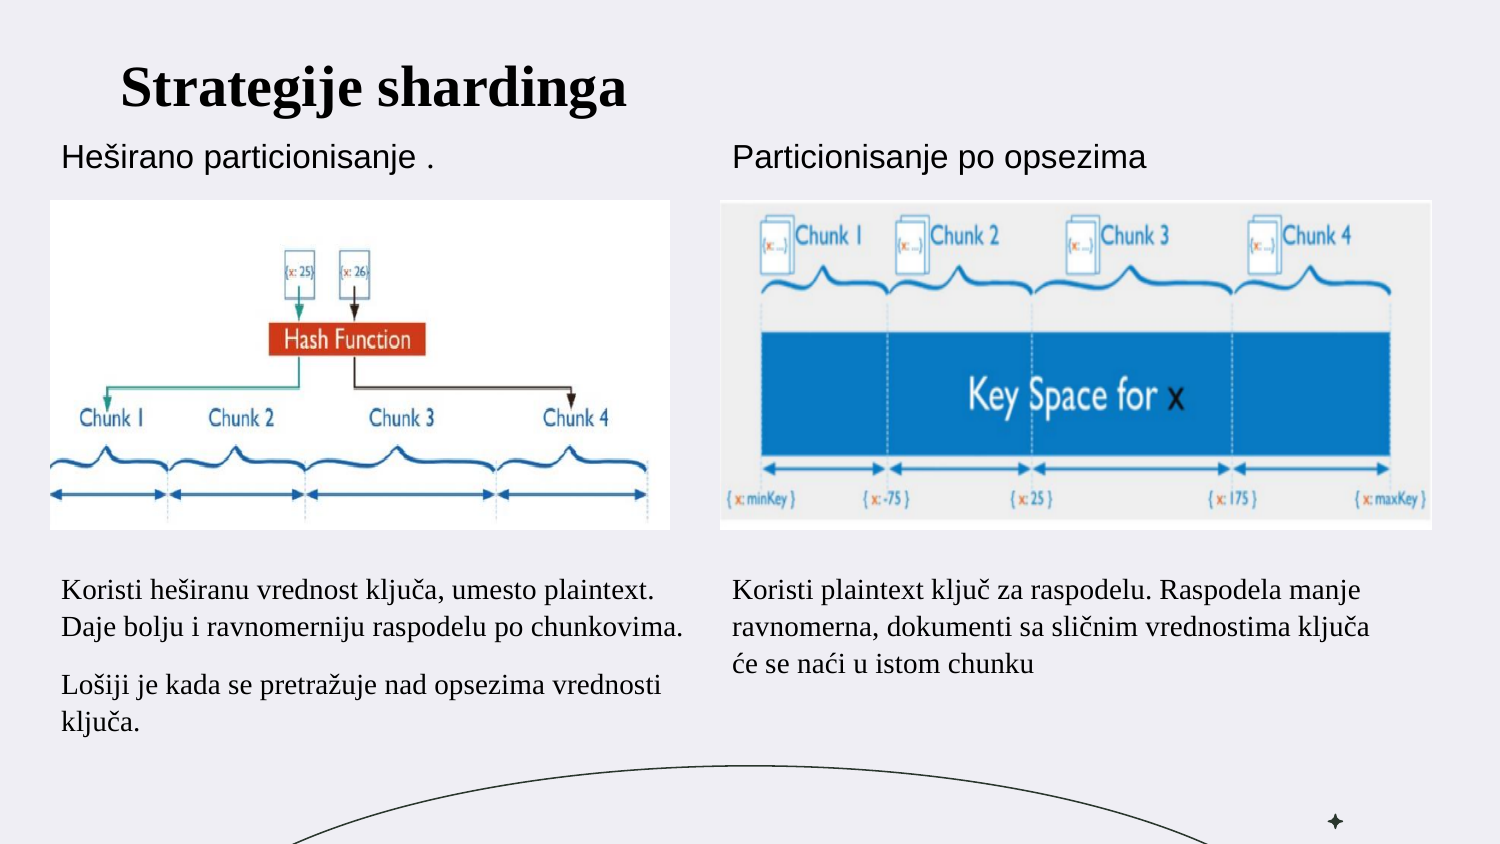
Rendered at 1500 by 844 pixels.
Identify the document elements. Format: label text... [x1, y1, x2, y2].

picture [49, 199, 671, 530]
table_header Particionisanje po opsezima [721, 133, 1392, 198]
table_cell Koristi plaintext ključ za raspodelu. Raspodela manje ravnomerna, dokumenti sa sličnim vrednostima ključa će se naći u istom chunku [721, 537, 1392, 738]
table_cell Koristi heširanu vrednost ključa, umesto plaintext. Daje bolju i ravnomerniju raspodelu po chunkovima. Lošiji je kada se pretražuje nad opsezima vrednosti ključa. [50, 257, 721, 738]
text_box Strategije shardinga [105, 30, 983, 126]
table_header Heširano particionisanje . [50, 133, 721, 257]
picture [720, 199, 1433, 530]
